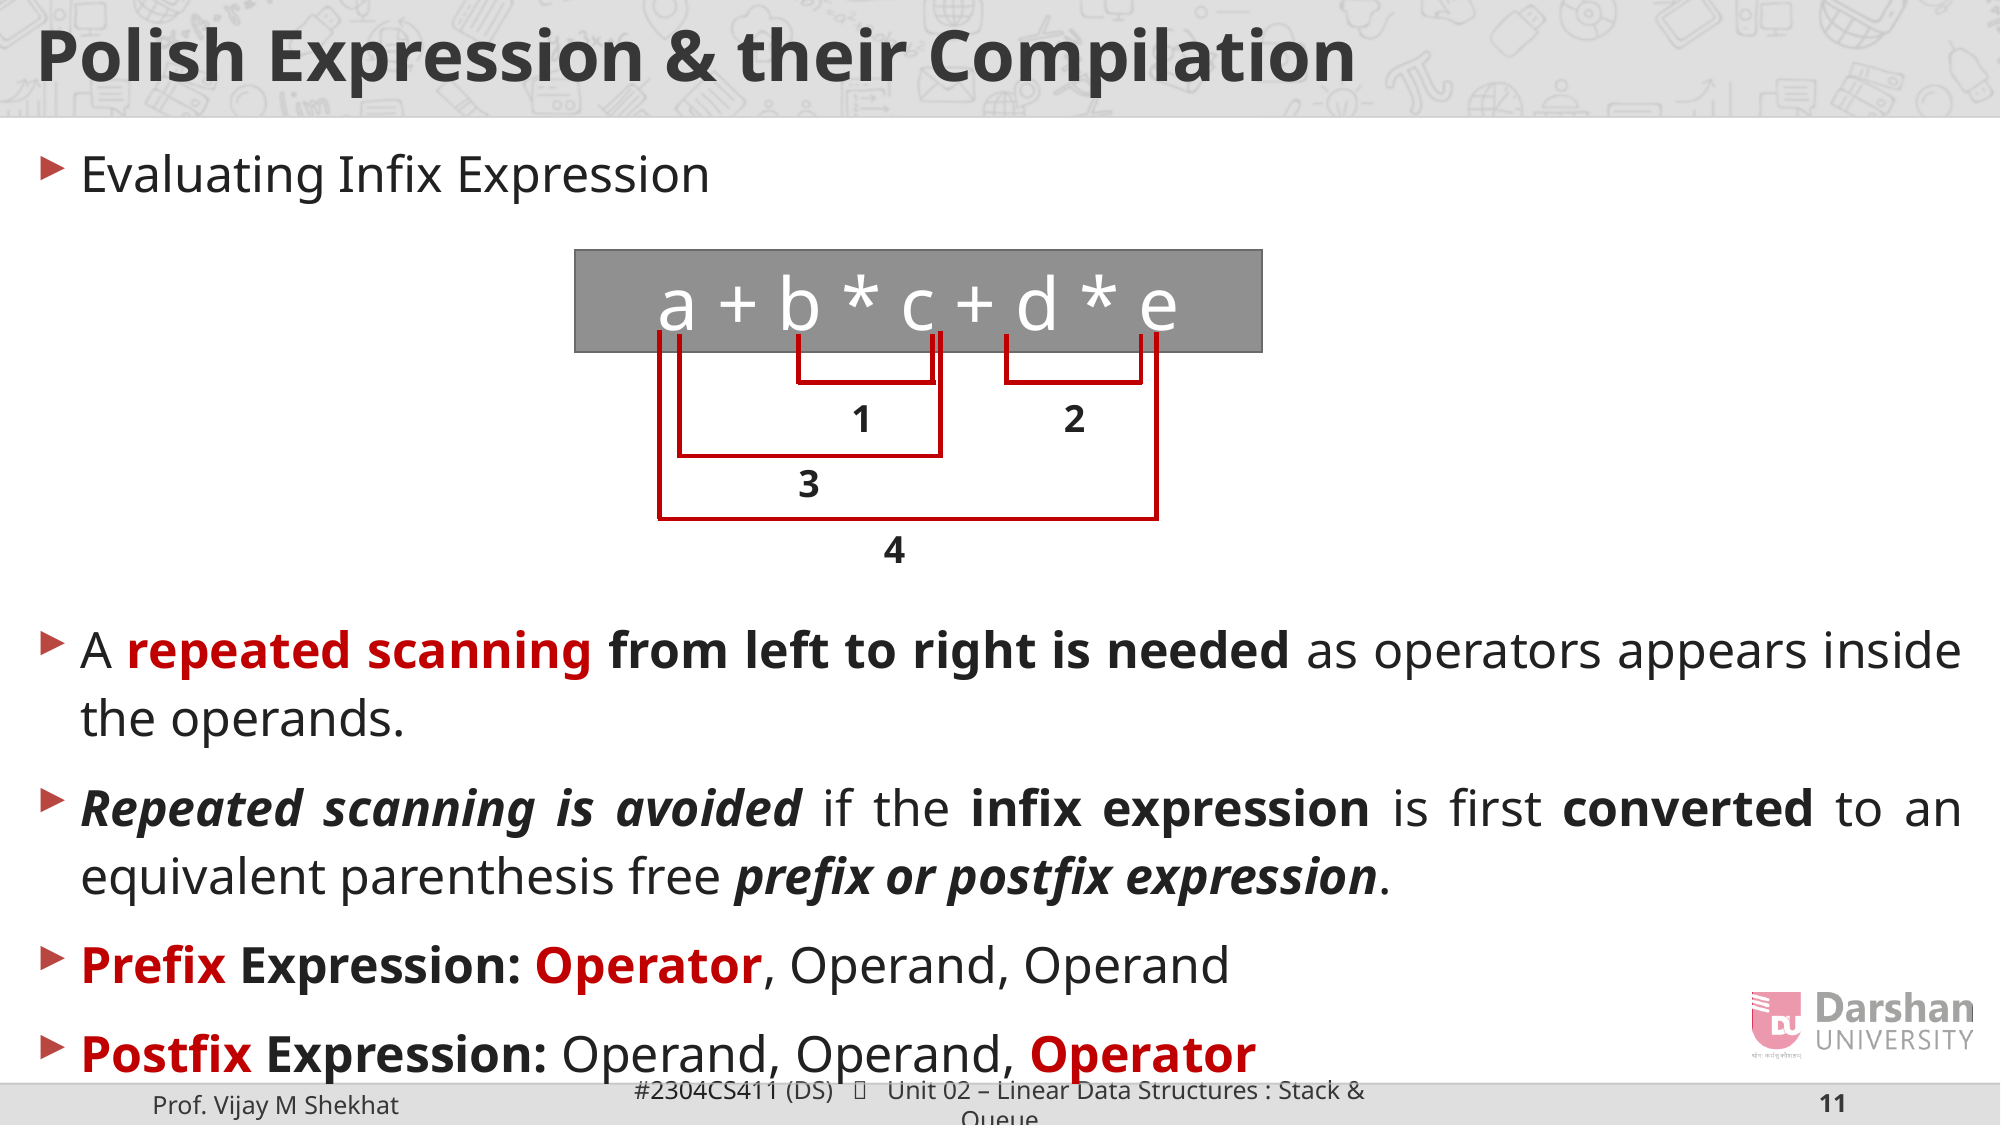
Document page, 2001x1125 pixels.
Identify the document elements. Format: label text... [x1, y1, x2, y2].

list Evaluating Infix Expression [21, 141, 1979, 223]
text_box A repeated scanning from left to right is needed as operators appears inside the operands. Repeated scanning is avoided if the infix expression is first converted to an equivalent parenthesis free prefix or postfix expression. Prefix Expression: Operator, Operand, Operand Postfix Expression: Operand, Operand, Operator [21, 602, 1979, 1048]
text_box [658, 329, 1159, 521]
text_box Read – , is it operator? POP two symbols and perform operation and PUSH result [1752, 1048, 1973, 1059]
text_box 4 [873, 521, 899, 579]
title Polish Expression & their Compilation [0, 0, 2000, 117]
text_box a + b * c + d * e [574, 249, 1263, 353]
